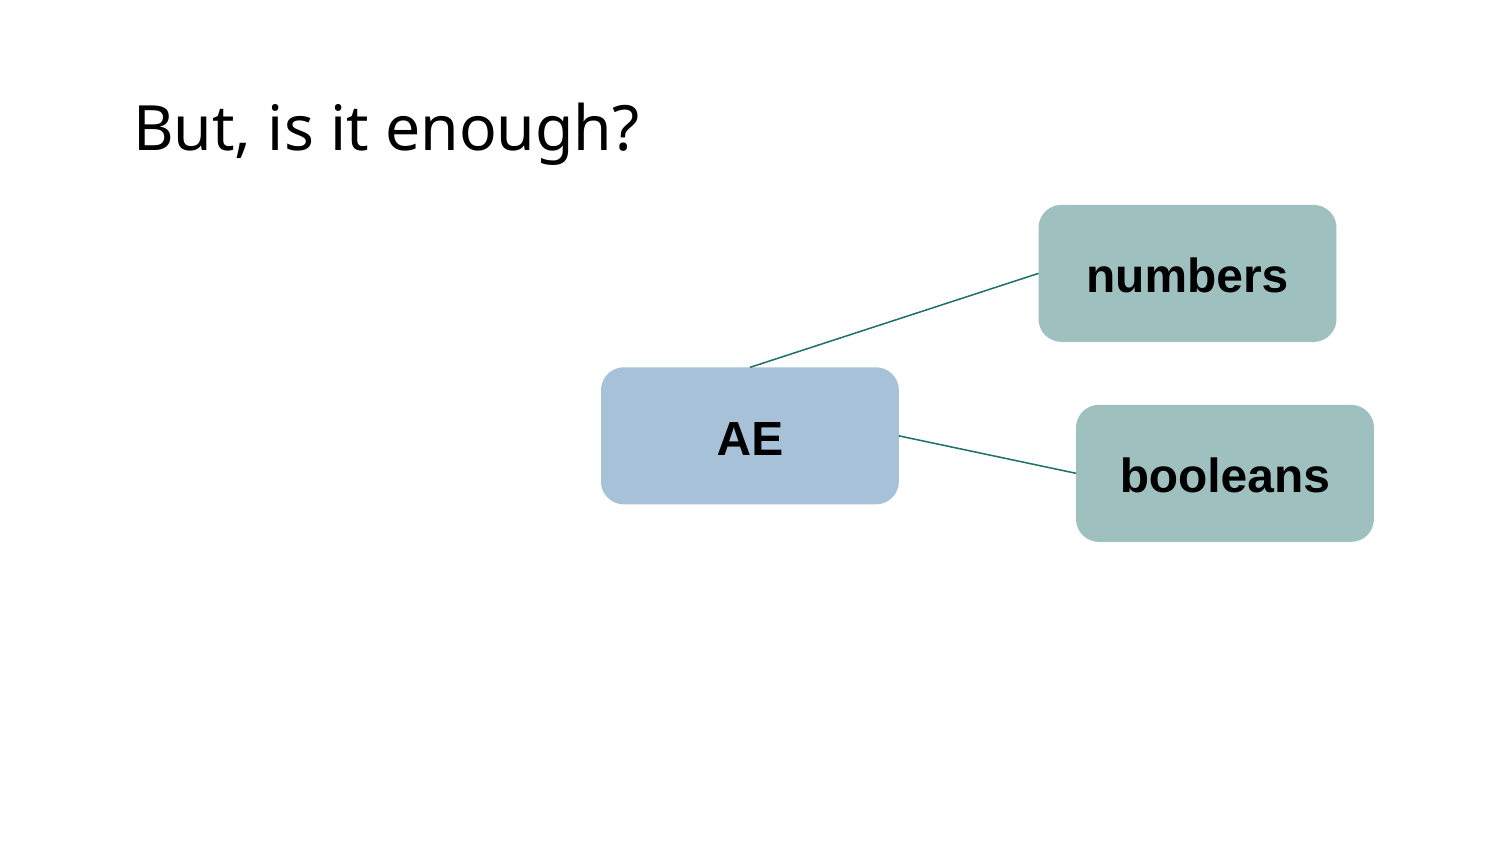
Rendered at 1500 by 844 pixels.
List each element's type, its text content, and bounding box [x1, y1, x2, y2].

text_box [749, 273, 1039, 368]
text_box numbers [1038, 204, 1337, 342]
title But, is it enough? [118, 72, 1382, 167]
text_box AE [601, 367, 899, 505]
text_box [898, 435, 1077, 474]
text_box booleans [1076, 404, 1374, 542]
